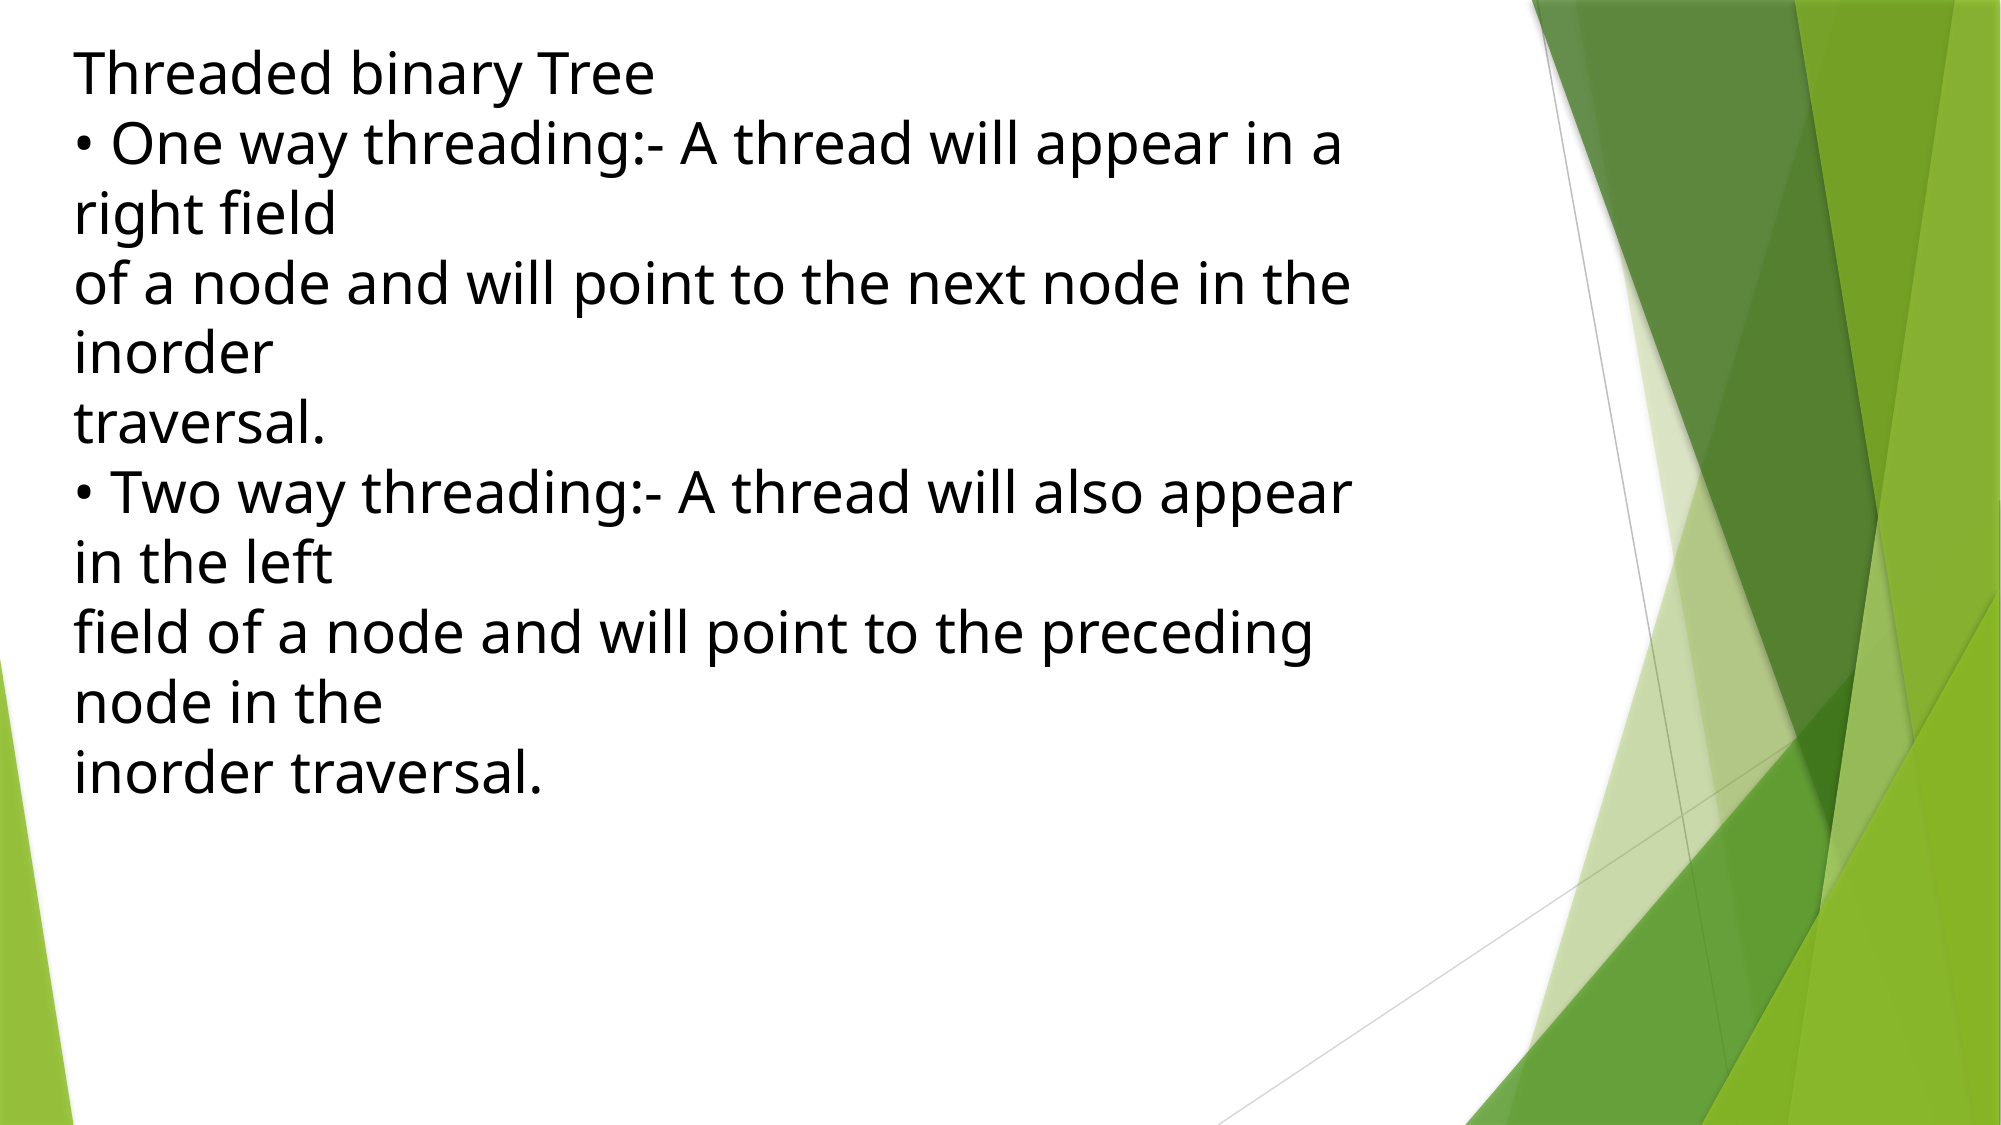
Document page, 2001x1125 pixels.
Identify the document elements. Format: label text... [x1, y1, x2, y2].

text_box Threaded binary Tree • One way threading:- A thread will appear in a right field of a node and will point to the next node in the inorder traversal. • Two way threading:- A thread will also appear in the left field of a node and will point to the preceding node in the inorder traversal. [58, 28, 1420, 813]
